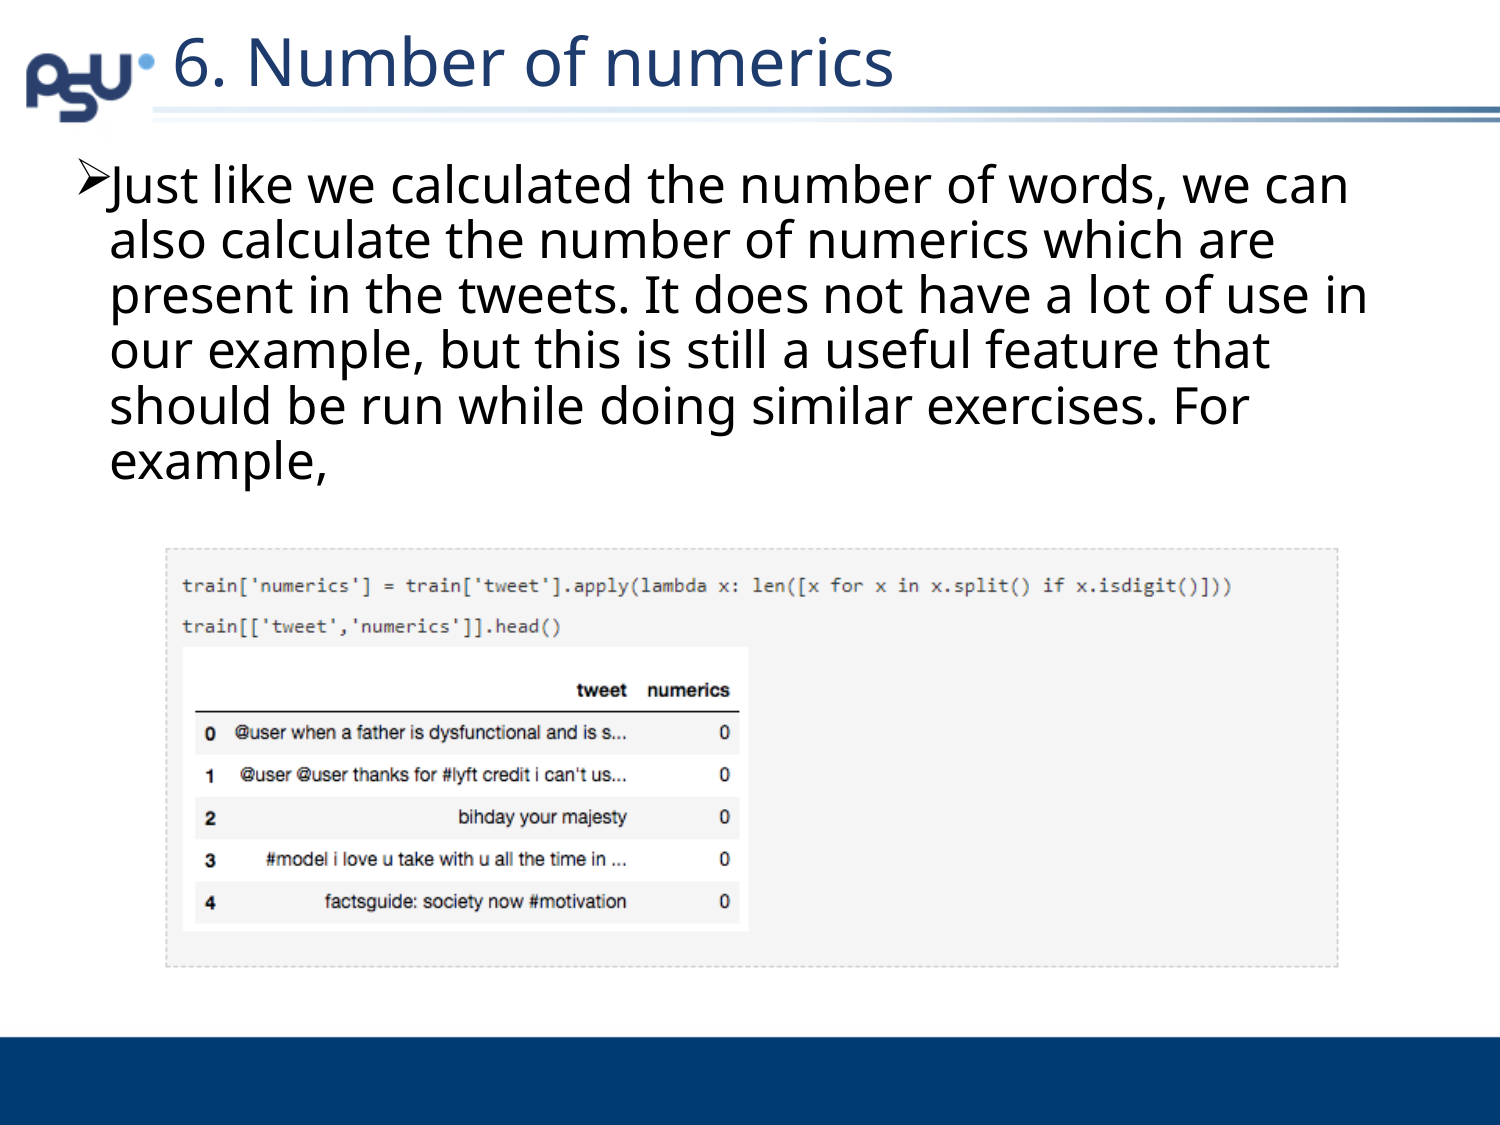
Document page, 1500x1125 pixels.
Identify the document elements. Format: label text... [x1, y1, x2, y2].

list Just like we calculated the number of words, we can also calculate the number of numerics which are present in the tweets. It does not have a lot of use in our example, but this is still a useful feature that should be run while doing similar exercises. For example, [59, 151, 1446, 500]
picture [0, 0, 1500, 1125]
title 6. Number of numerics [157, 27, 1451, 102]
